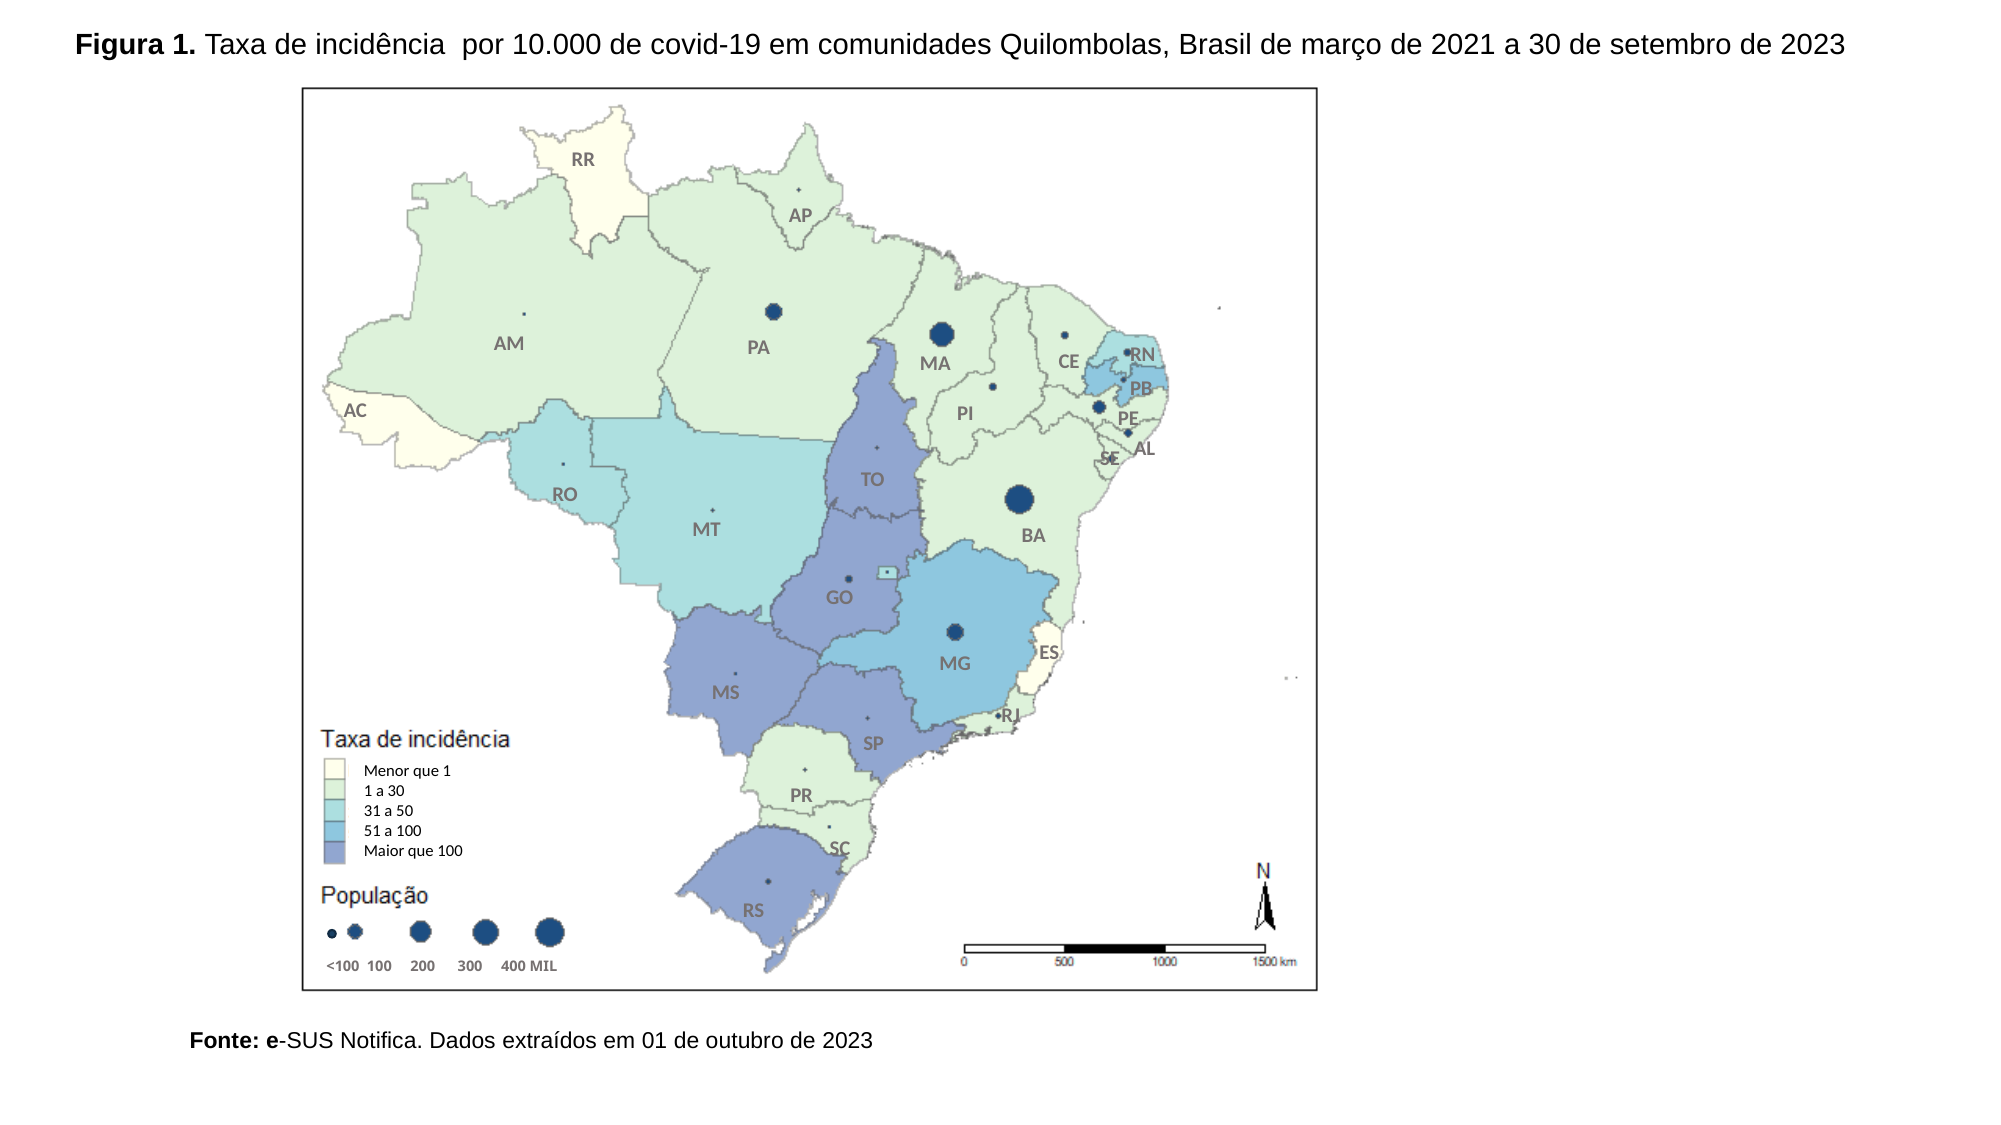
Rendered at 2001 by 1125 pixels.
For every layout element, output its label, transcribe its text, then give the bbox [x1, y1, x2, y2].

text_box Fonte: e-SUS Notifica. Dados extraídos em 01 de outubro de 2023 [174, 1018, 1840, 1061]
picture [263, 69, 1357, 1010]
text_box Figura 1. Taxa de incidência por 10.000 de covid-19 em comunidades Quilombolas, Brasil de março de 2021 a 30 de setembro de 2023 [50, 18, 1948, 69]
